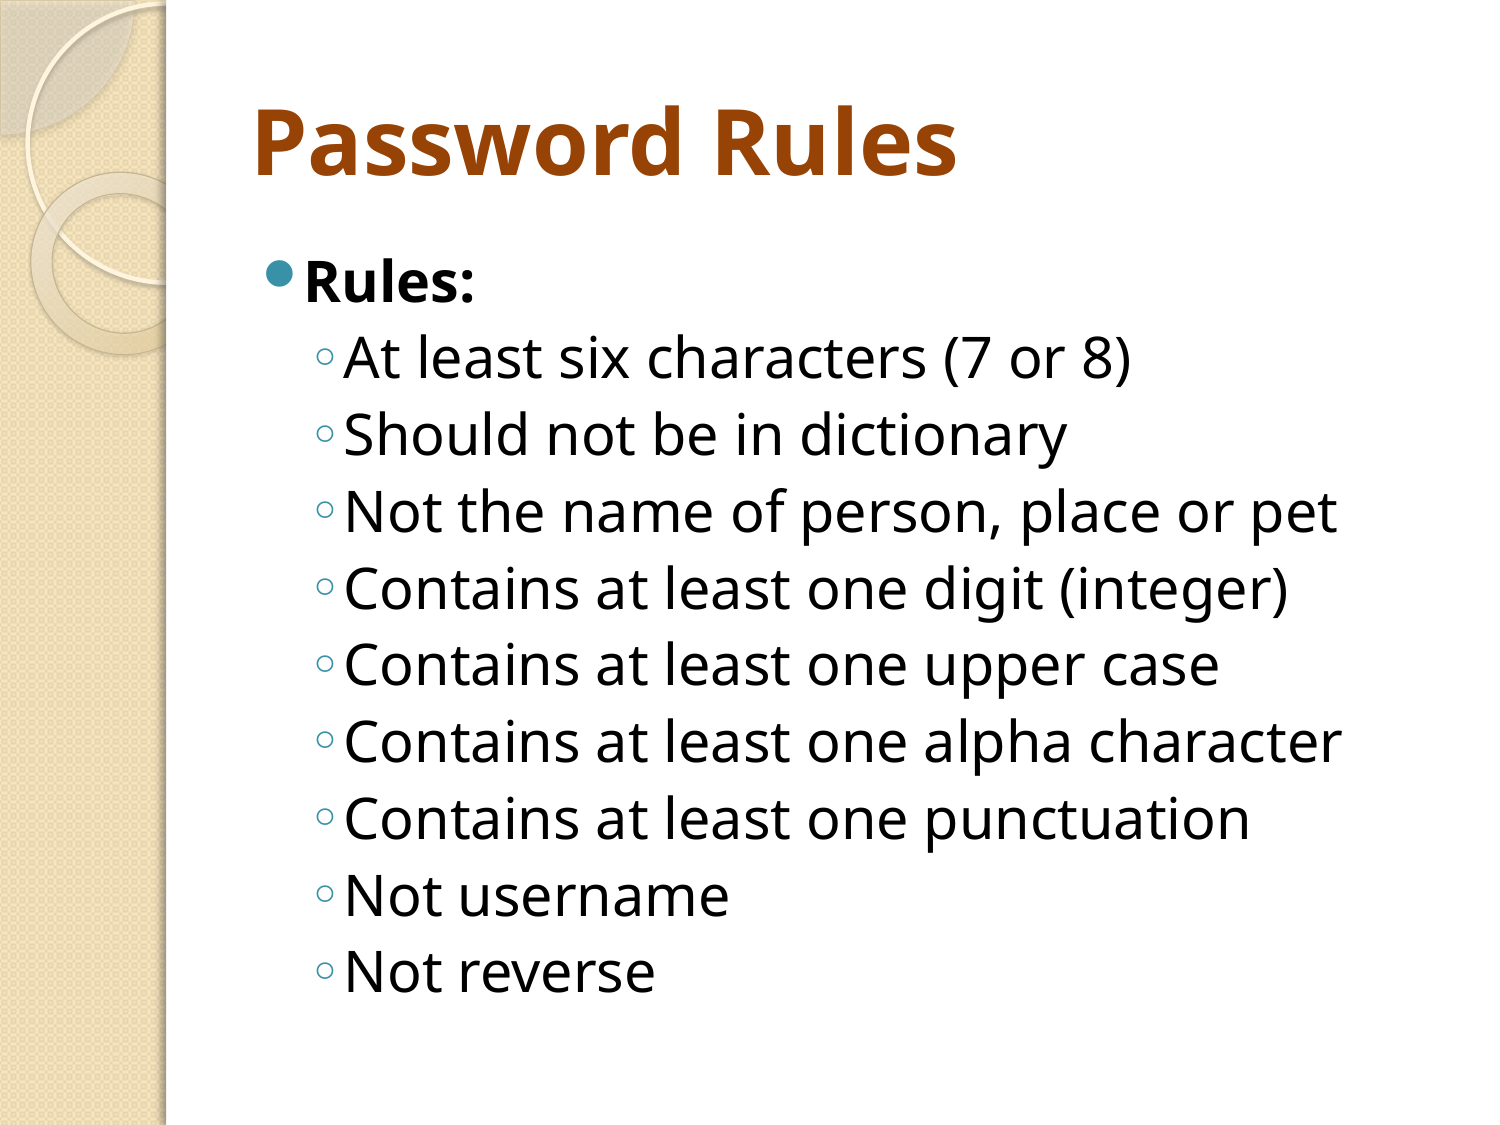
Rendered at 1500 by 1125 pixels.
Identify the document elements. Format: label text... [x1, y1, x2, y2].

title Password Rules [235, 45, 1466, 233]
list Rules: At least six characters (7 or 8) Should not be in dictionary Not the name of person, place or pet Contains at least one digit (integer) Contains at least one upper case Contains at least one alpha character Contains at least one punctuation Not username Not reverse [235, 237, 1466, 1025]
